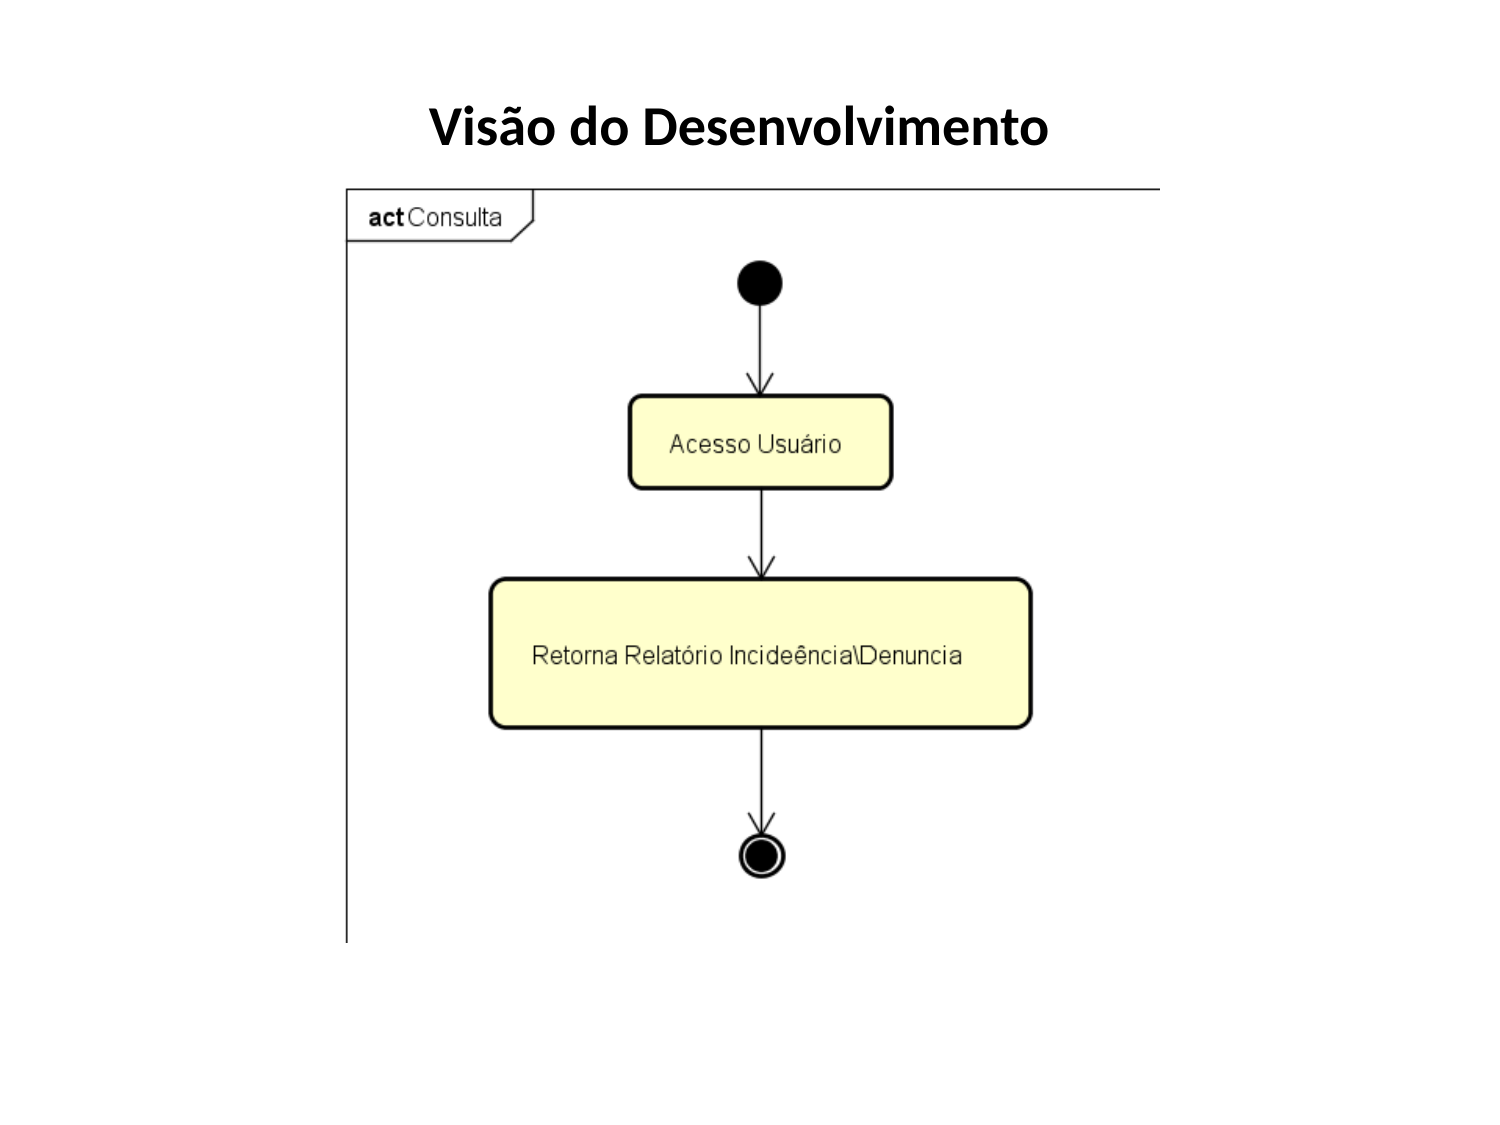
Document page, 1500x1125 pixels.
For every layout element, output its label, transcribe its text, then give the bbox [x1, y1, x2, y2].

text_box Visão do Desenvolvimento [71, 54, 1407, 167]
picture [340, 181, 1160, 944]
